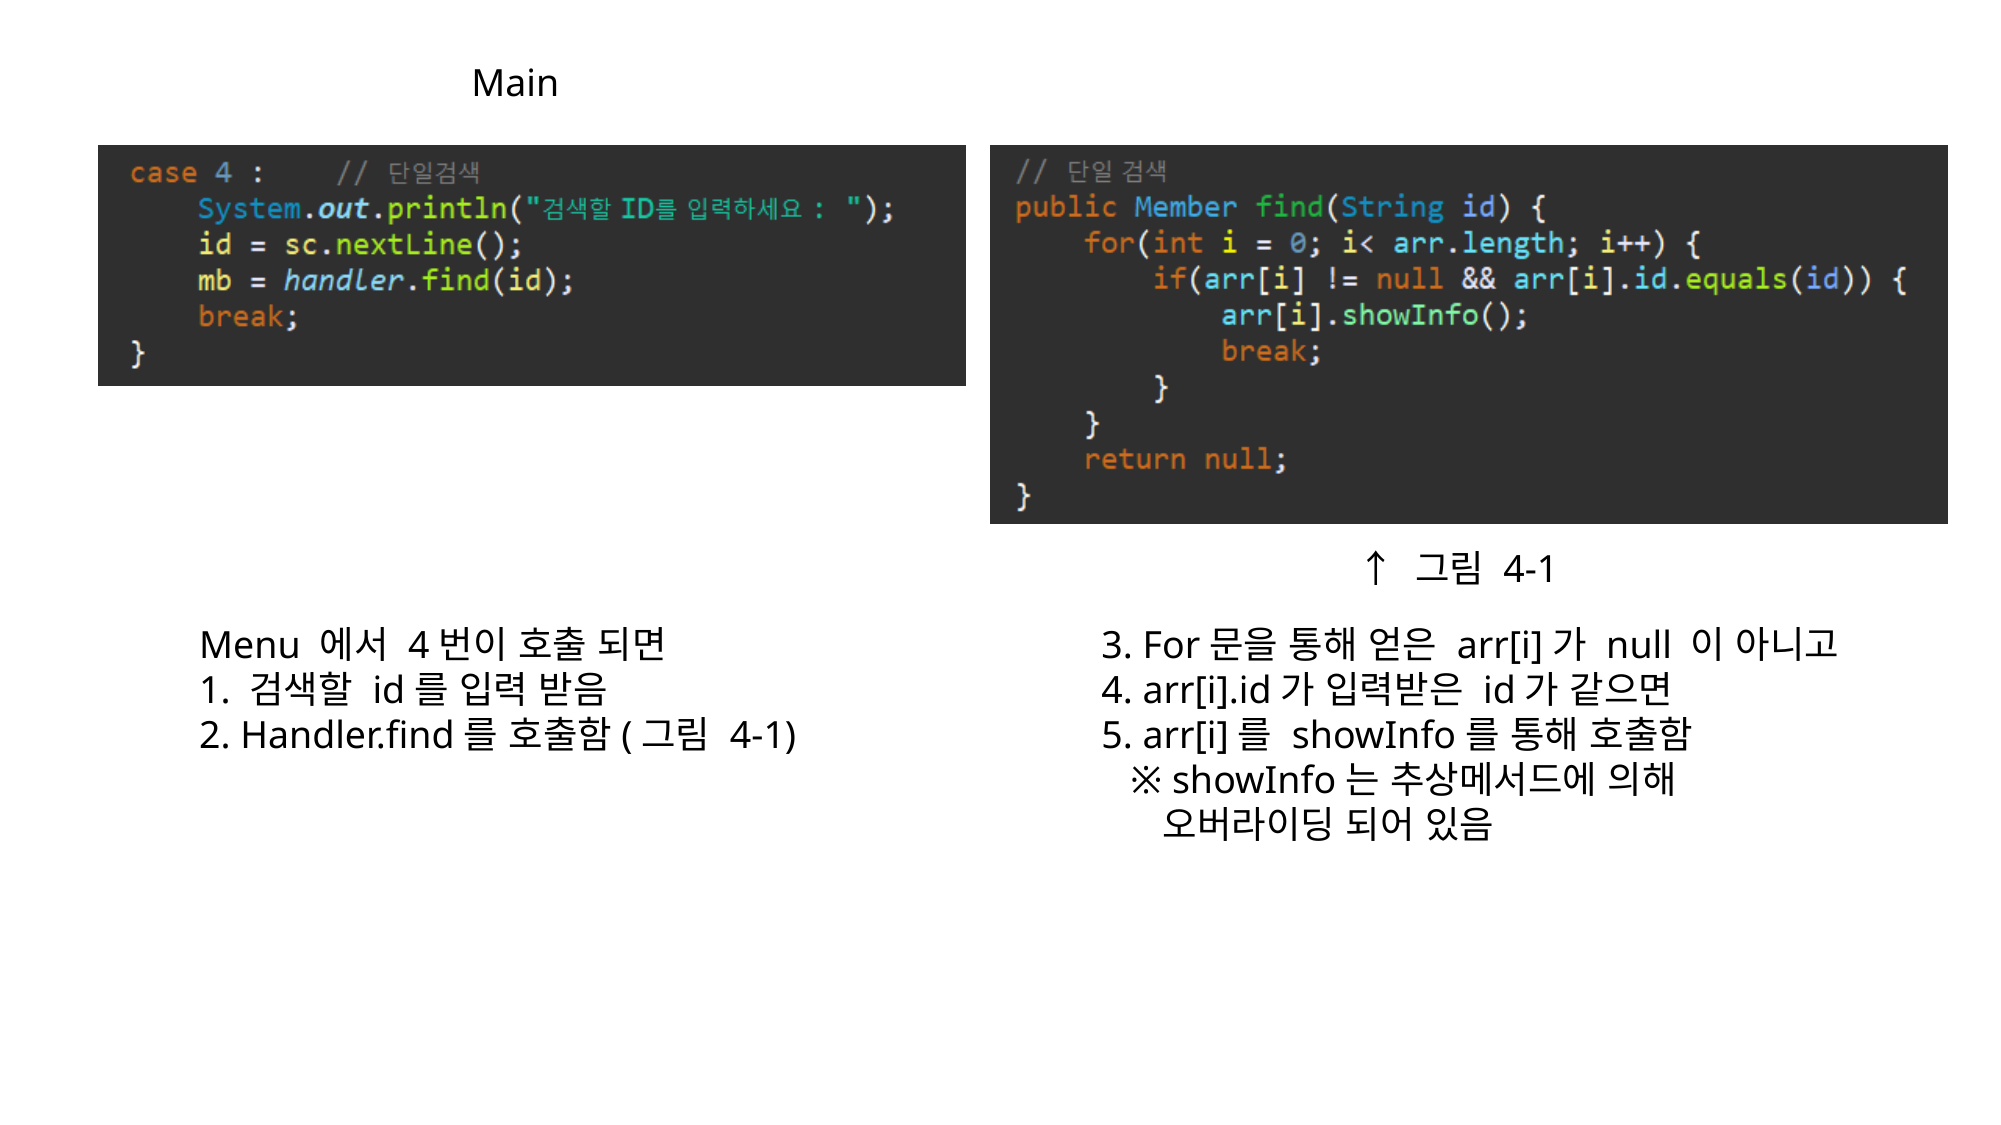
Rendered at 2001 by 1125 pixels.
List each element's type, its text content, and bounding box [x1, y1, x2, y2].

picture [990, 145, 1949, 524]
text_box ↑ 그림 4-1 [1343, 537, 1644, 598]
text_box Main [456, 51, 849, 112]
text_box Menu 에서 4번이 호출 되면 1. 검색할 id를 입력 받음 2. Handler.find를 호출함(그림 4-1) [184, 613, 880, 763]
text_box 3. For문을 통해 얻은 arr[i]가 null 이 아니고 4. arr[i].id가 입력받은 id가 같으면 5. arr[i]를 showInfo를 통해 호출함 ※ showInfo는 추상메서드에 의해 오버라이딩 되어 있음 [1086, 613, 1900, 853]
picture [98, 145, 966, 386]
